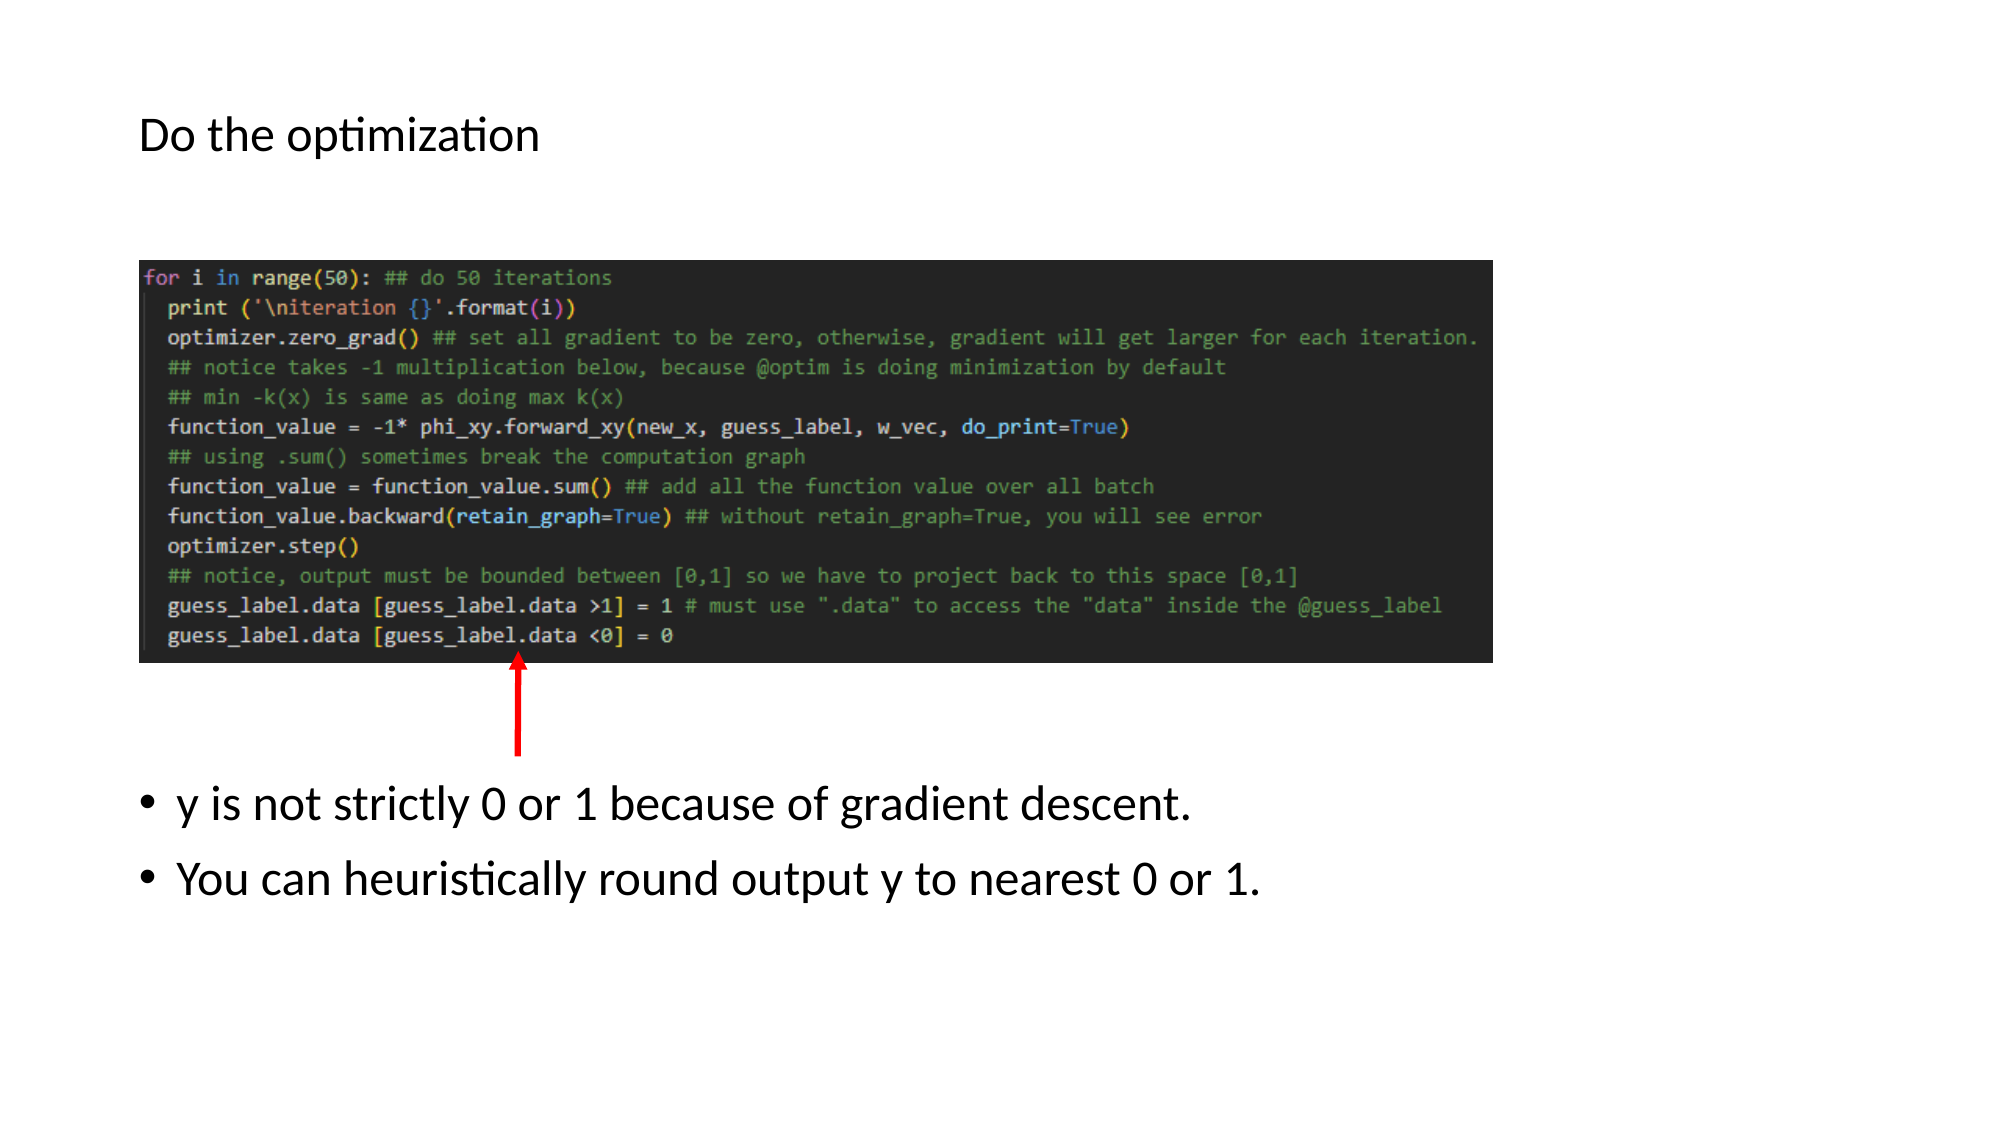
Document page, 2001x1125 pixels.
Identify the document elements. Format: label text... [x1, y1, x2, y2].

list Do the optimization [123, 100, 1849, 186]
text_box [123, 650, 1581, 966]
picture [139, 260, 1493, 650]
